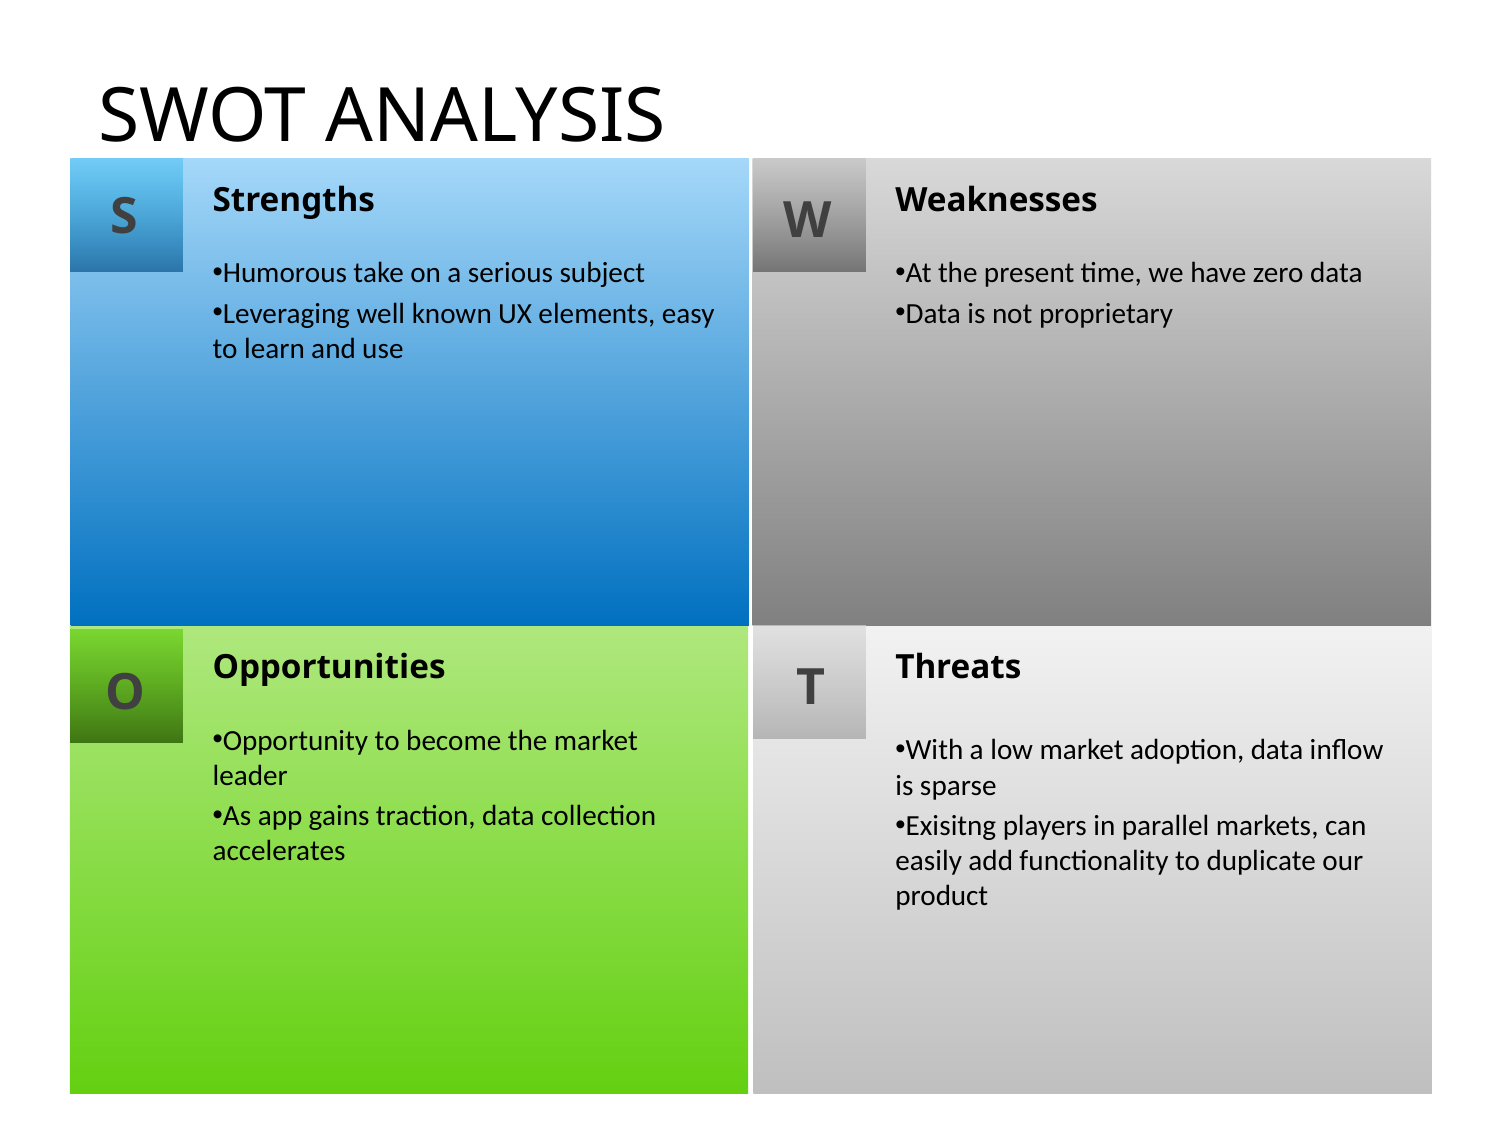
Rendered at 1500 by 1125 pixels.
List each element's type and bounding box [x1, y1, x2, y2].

text_box [69, 59, 1432, 1094]
